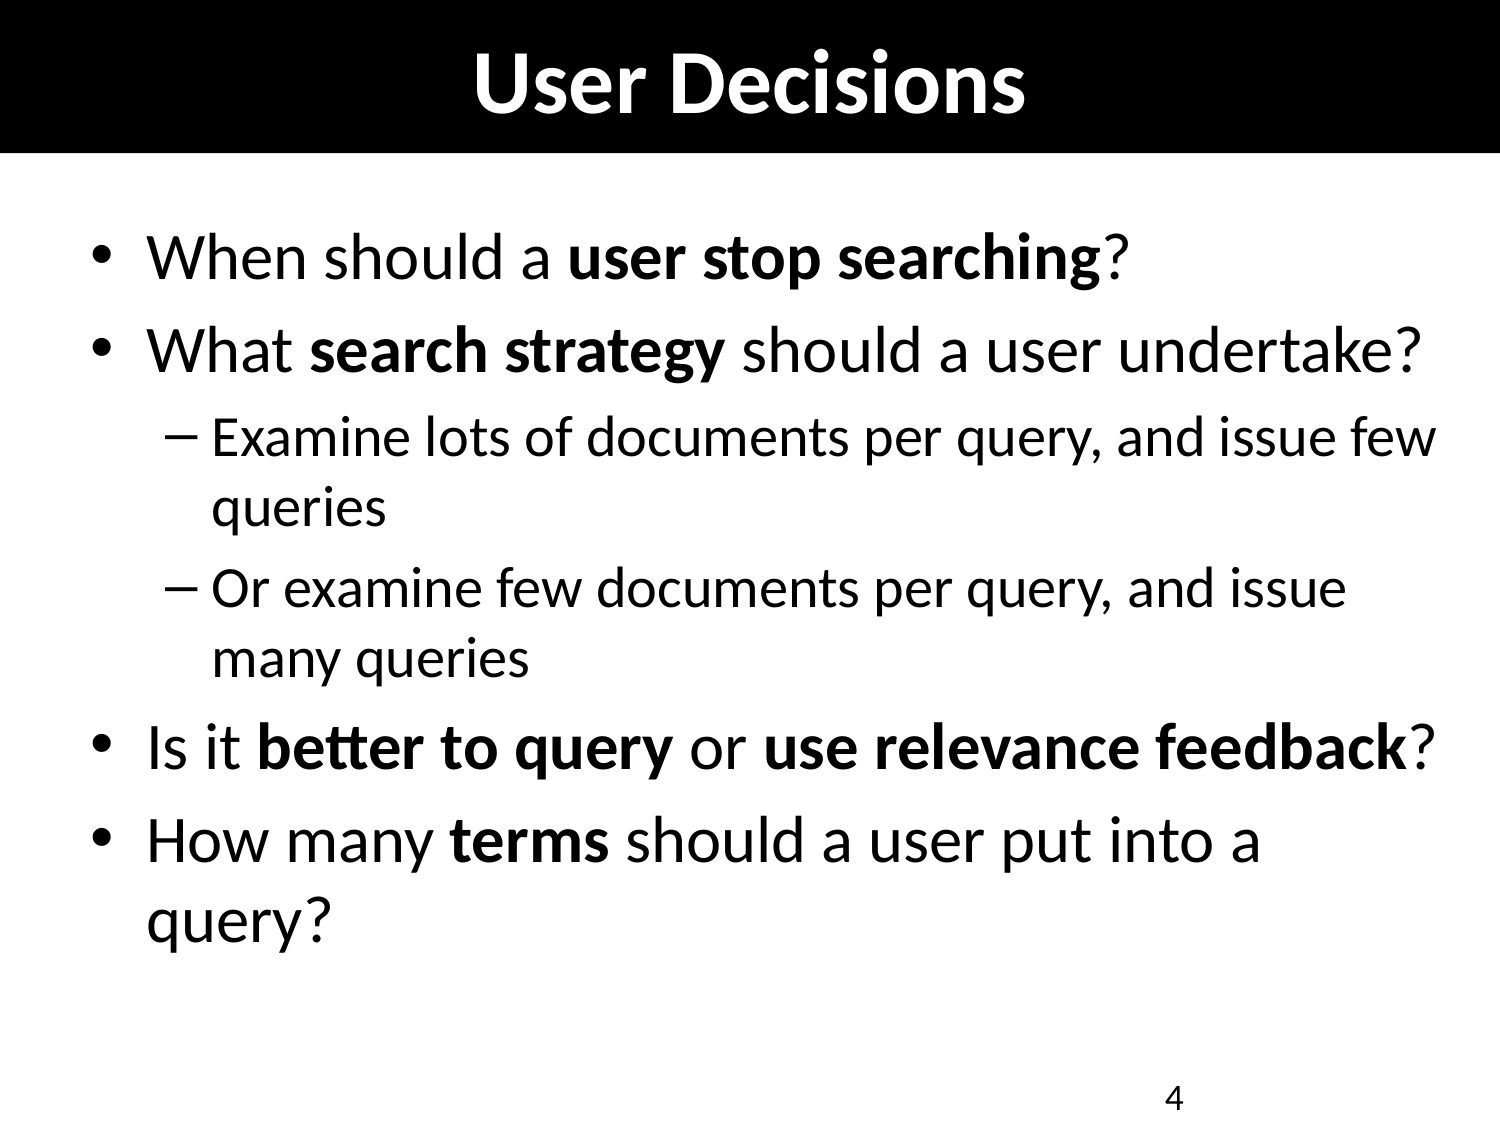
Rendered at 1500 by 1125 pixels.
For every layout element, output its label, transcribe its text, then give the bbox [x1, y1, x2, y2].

slide_number 4 [1149, 1065, 1500, 1125]
list When should a user stop searching? What search strategy should a user undertake? Examine lots of documents per query, and issue few queries Or examine few documents per query, and issue many queries Is it better to query or use relevance feedback? How many terms should a user put into a query? [75, 205, 1461, 1066]
title User Decisions [0, 0, 1500, 154]
